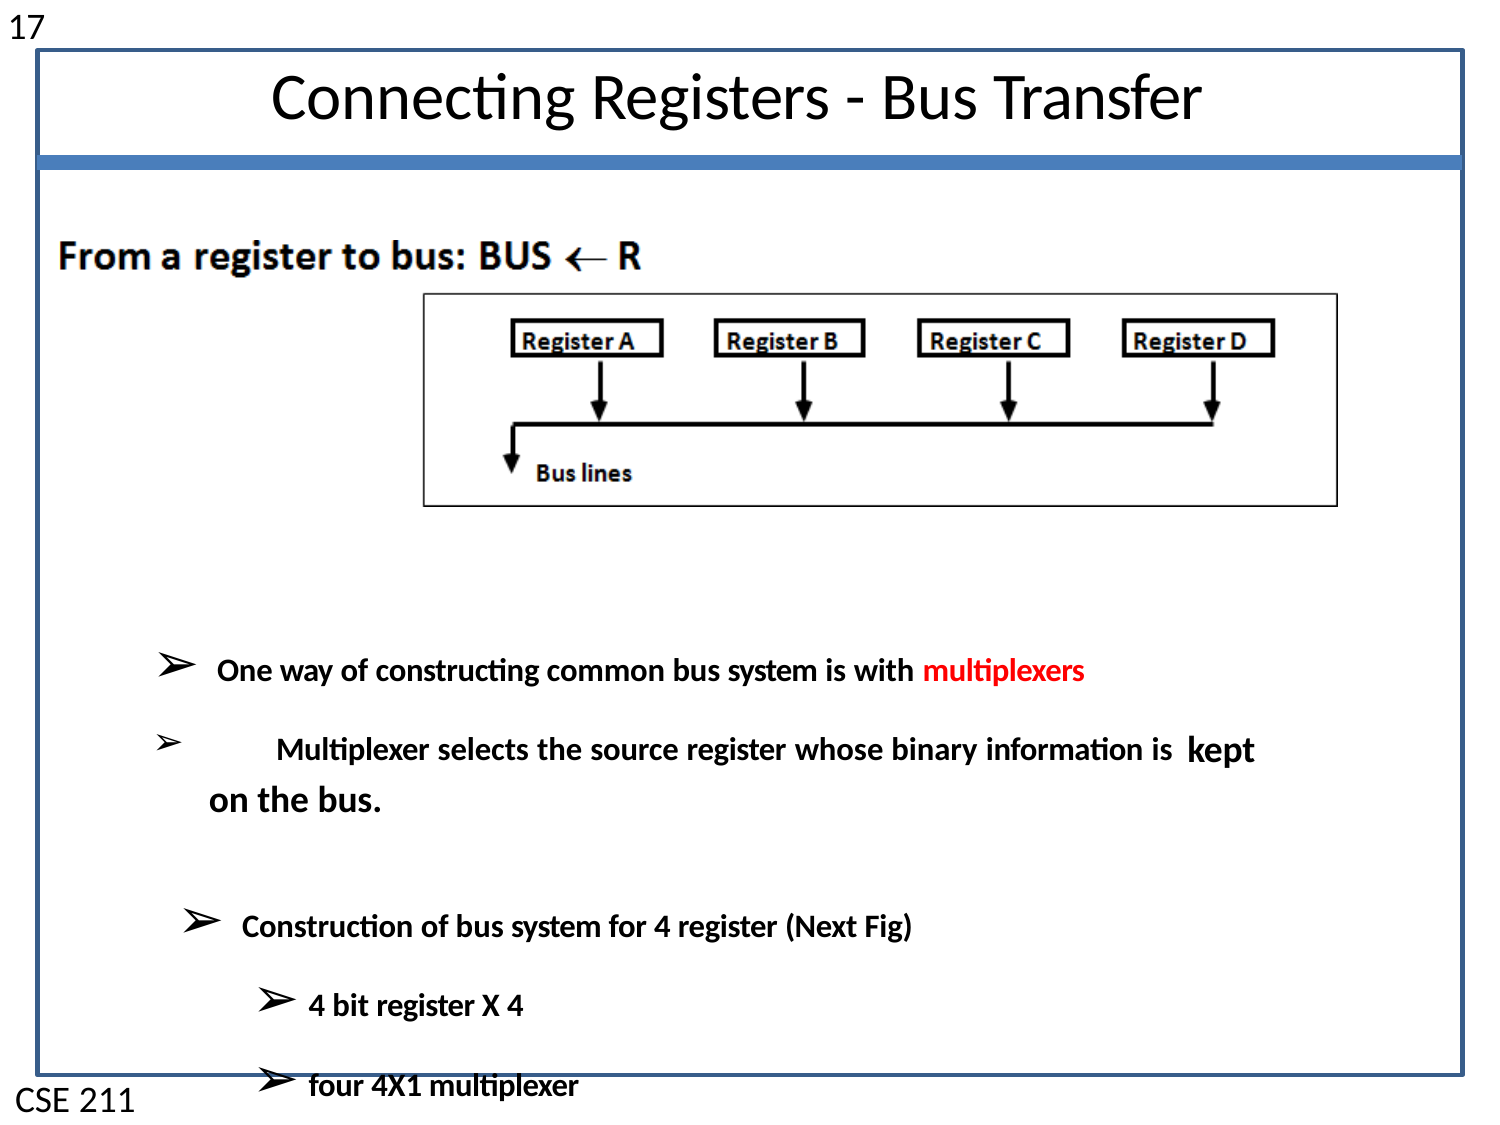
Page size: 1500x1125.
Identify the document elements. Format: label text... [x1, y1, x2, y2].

text_box 17 [5, 0, 48, 48]
picture [59, 240, 1338, 507]
footer CSE 211 [12, 1082, 139, 1125]
text_box One way of constructing common bus system is with multiplexers Multiplexer selects the source register whose binary information is kept on the bus. Construction of bus system for 4 register (Next Fig) 4 bit register X 4 four 4X1 multiplexer Bus selection S0, S1 [150, 612, 1262, 1125]
title Connecting Registers - Bus Transfer [269, 51, 1219, 238]
